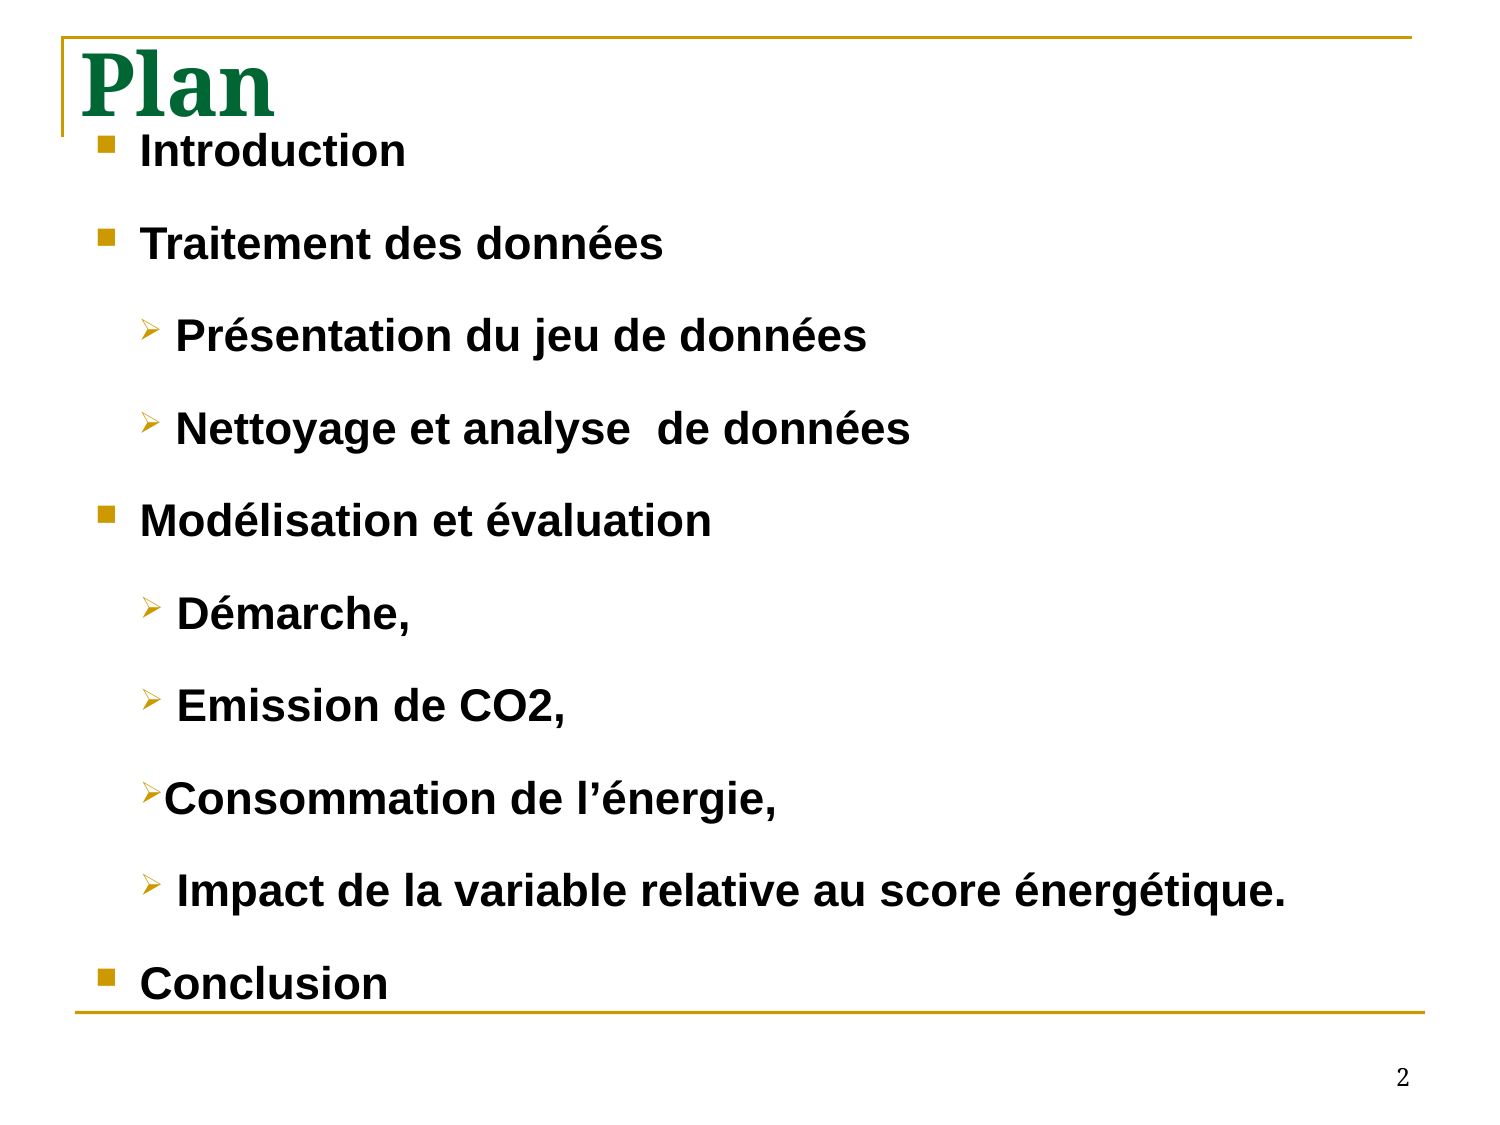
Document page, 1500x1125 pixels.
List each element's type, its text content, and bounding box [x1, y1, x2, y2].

title Plan [64, 21, 1325, 141]
slide_number 2 [1074, 1023, 1426, 1100]
list Introduction Traitement des données Présentation du jeu de données Nettoyage et analyse de données Modélisation et évaluation Démarche, Emission de CO2, Consommation de l’énergie, Impact de la variable relative au score énergétique. Conclusion [80, 113, 1425, 1125]
